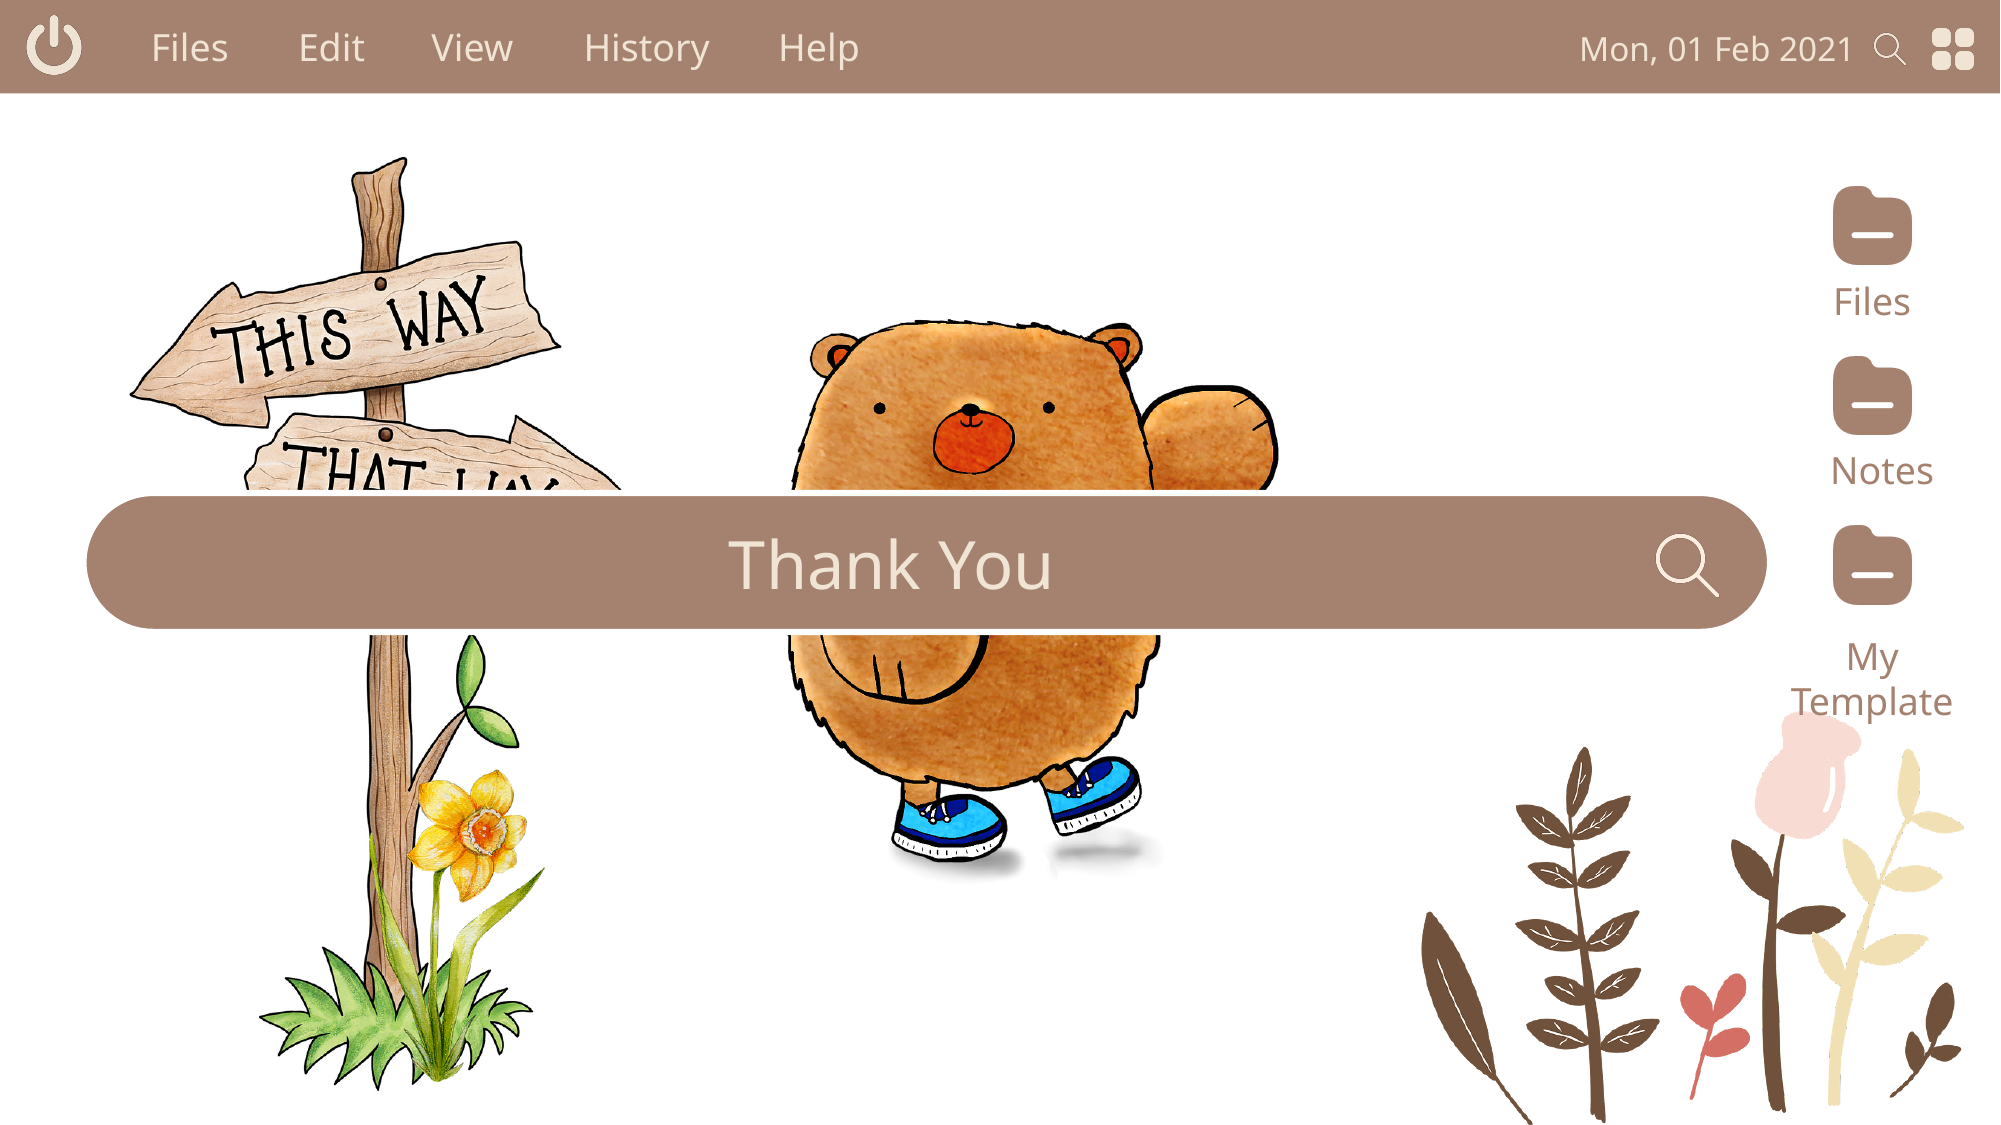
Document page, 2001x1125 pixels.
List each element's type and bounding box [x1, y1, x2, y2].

picture [123, 94, 1964, 1125]
picture [1652, 530, 1723, 601]
text_box [1761, 178, 1984, 732]
text_box [0, 0, 2000, 94]
text_box [1553, 491, 1761, 633]
text_box [82, 498, 123, 627]
